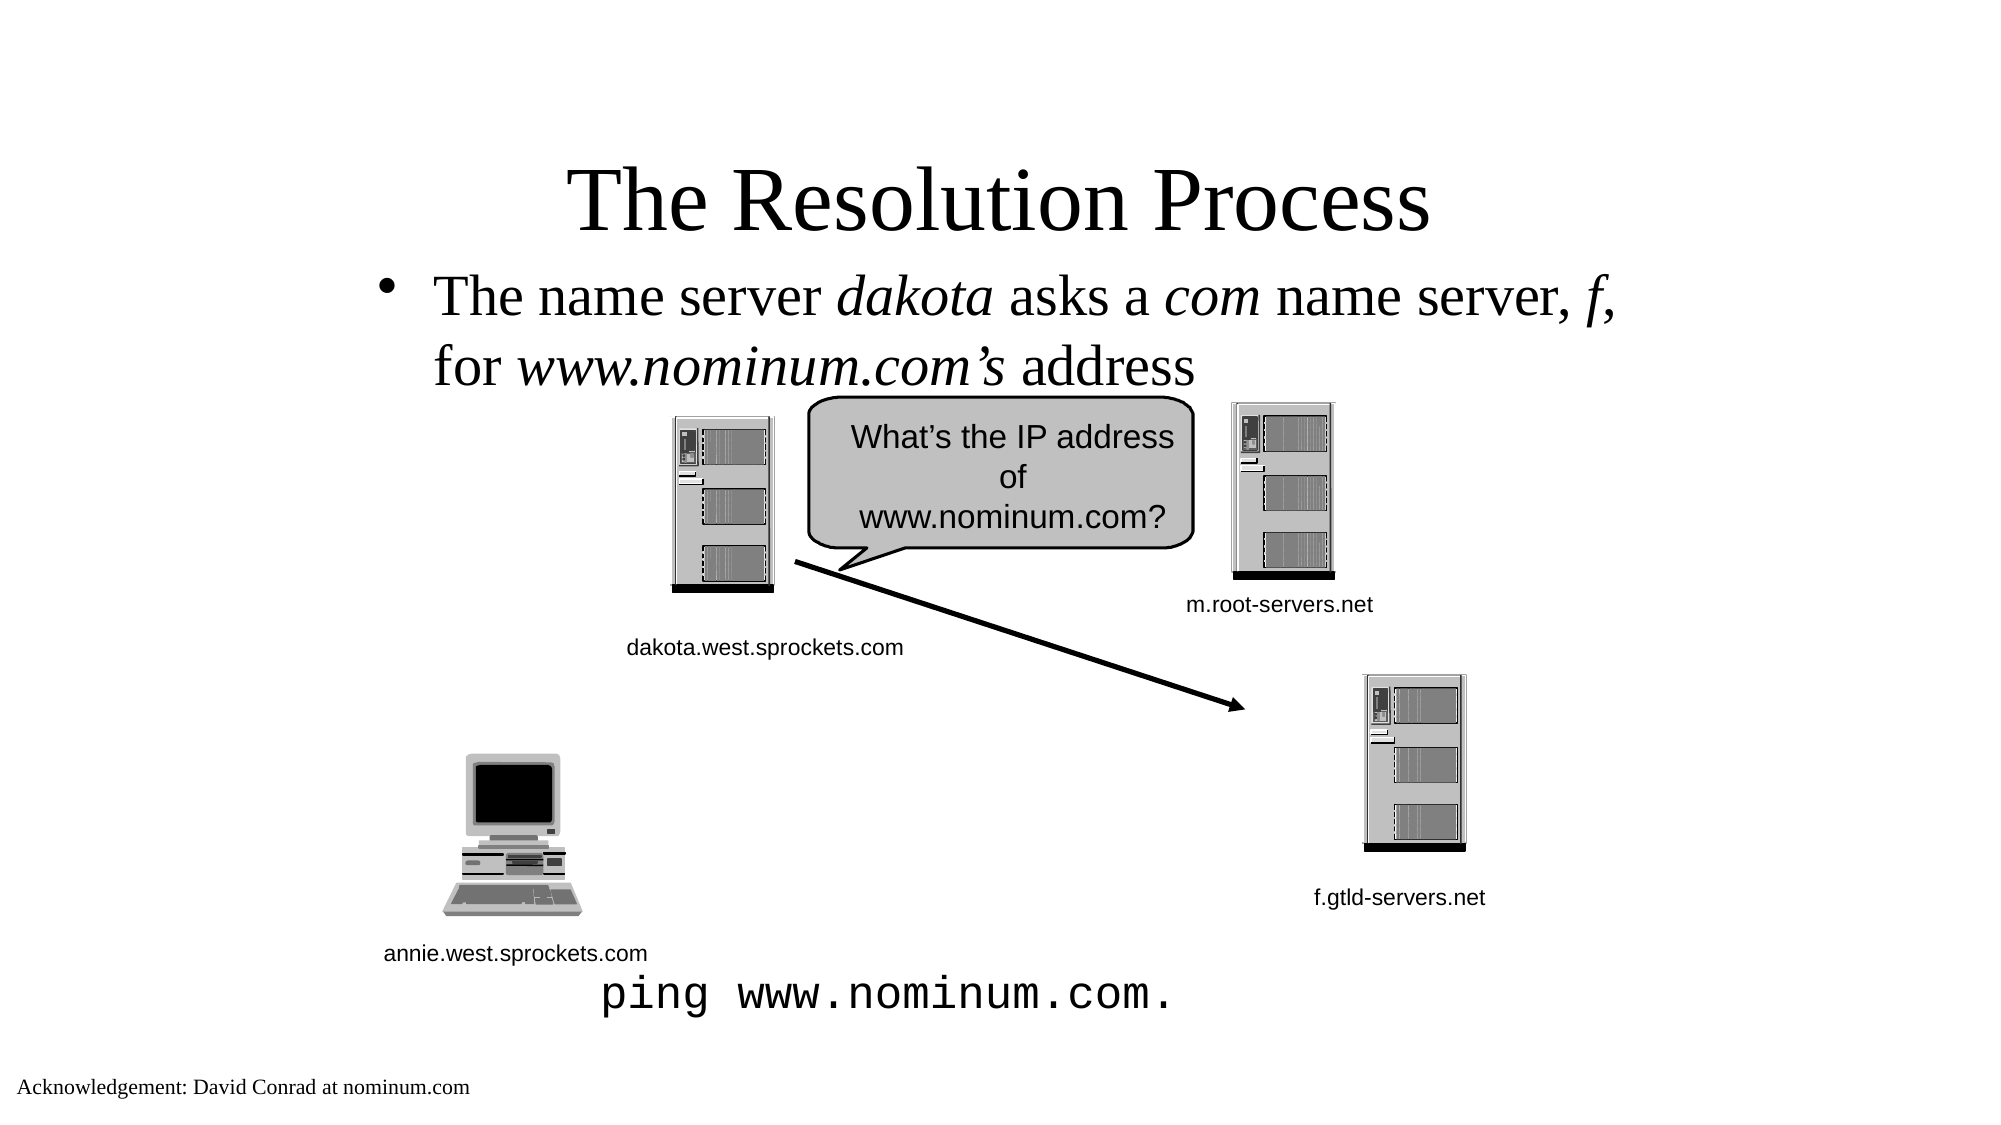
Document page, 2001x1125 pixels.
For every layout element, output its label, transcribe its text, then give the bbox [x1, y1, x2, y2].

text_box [1231, 402, 1336, 580]
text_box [808, 396, 1194, 571]
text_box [1362, 674, 1467, 852]
text_box Acknowledgement: David Conrad at nominum.com [1, 1065, 487, 1107]
text_box annie.west.sprockets.com [368, 931, 664, 974]
list The name server dakota asks a com name server, f, for www.nominum.com’s address [362, 249, 1638, 925]
text_box m.root-servers.net [1171, 582, 1389, 625]
text_box ping www.nominum.com. [599, 962, 1197, 1014]
text_box dakota.west.sprockets.com [611, 624, 920, 668]
text_box [848, 579, 1246, 712]
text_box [670, 416, 775, 593]
text_box f.gtld-servers.net [1299, 875, 1501, 918]
title The Resolution Process [150, 99, 1850, 288]
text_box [442, 753, 583, 917]
